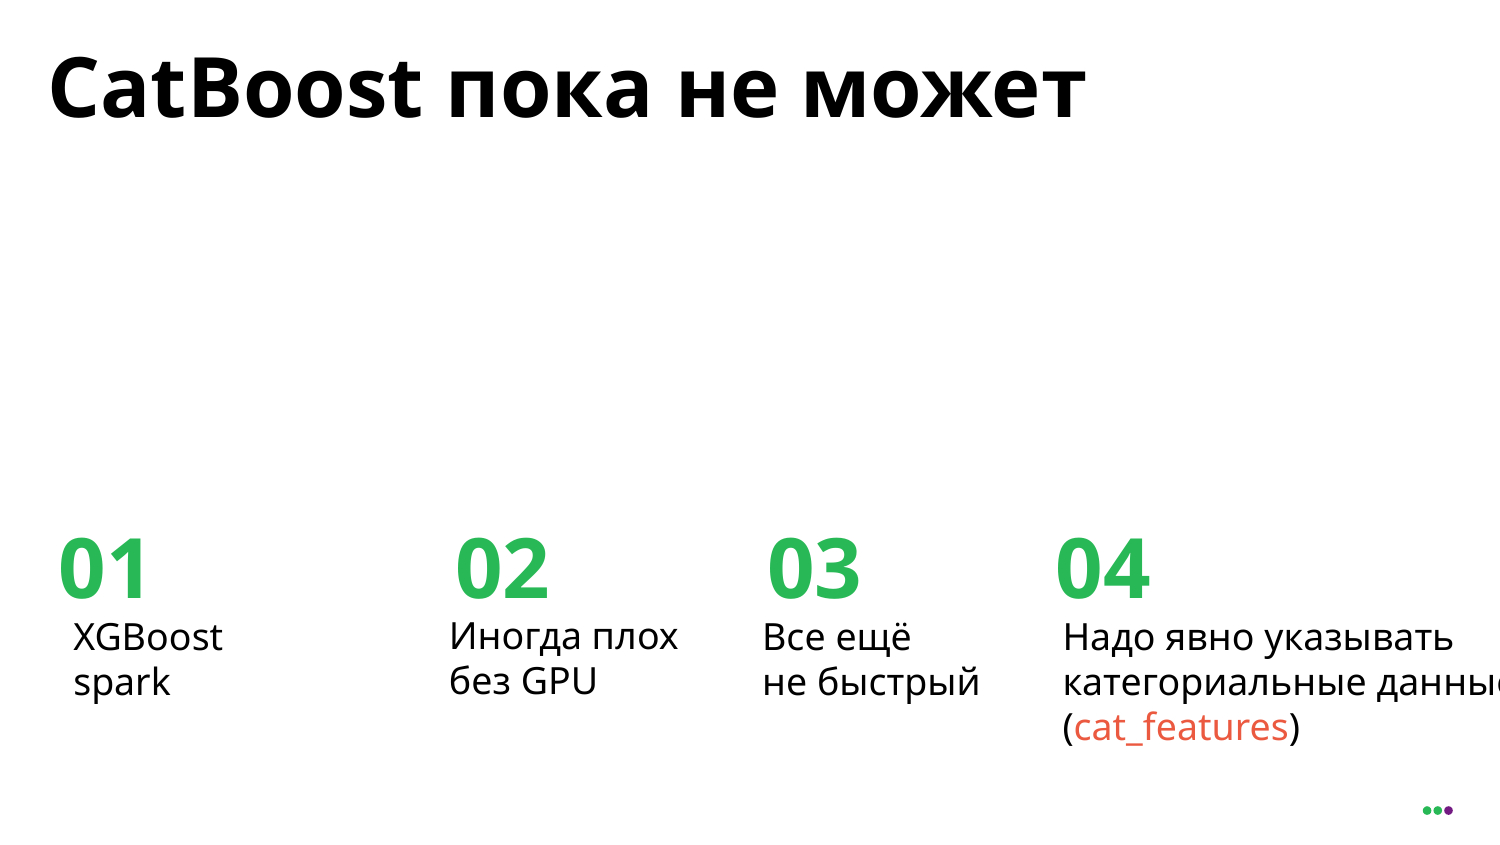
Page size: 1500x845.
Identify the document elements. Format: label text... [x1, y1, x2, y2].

text_box XGBoost spark [58, 605, 249, 711]
text_box 02 [455, 522, 619, 620]
text_box Все ещё не быстрый [747, 605, 1006, 711]
text_box 03 [767, 522, 931, 620]
title CatBoost пока не может [47, 41, 1453, 139]
text_box 04 [1055, 522, 1219, 620]
text_box Надо явно указывать категориальные данные (cat_features) [1047, 605, 1500, 756]
text_box 01 [59, 522, 222, 620]
text_box Иногда плох без GPU [434, 604, 704, 710]
